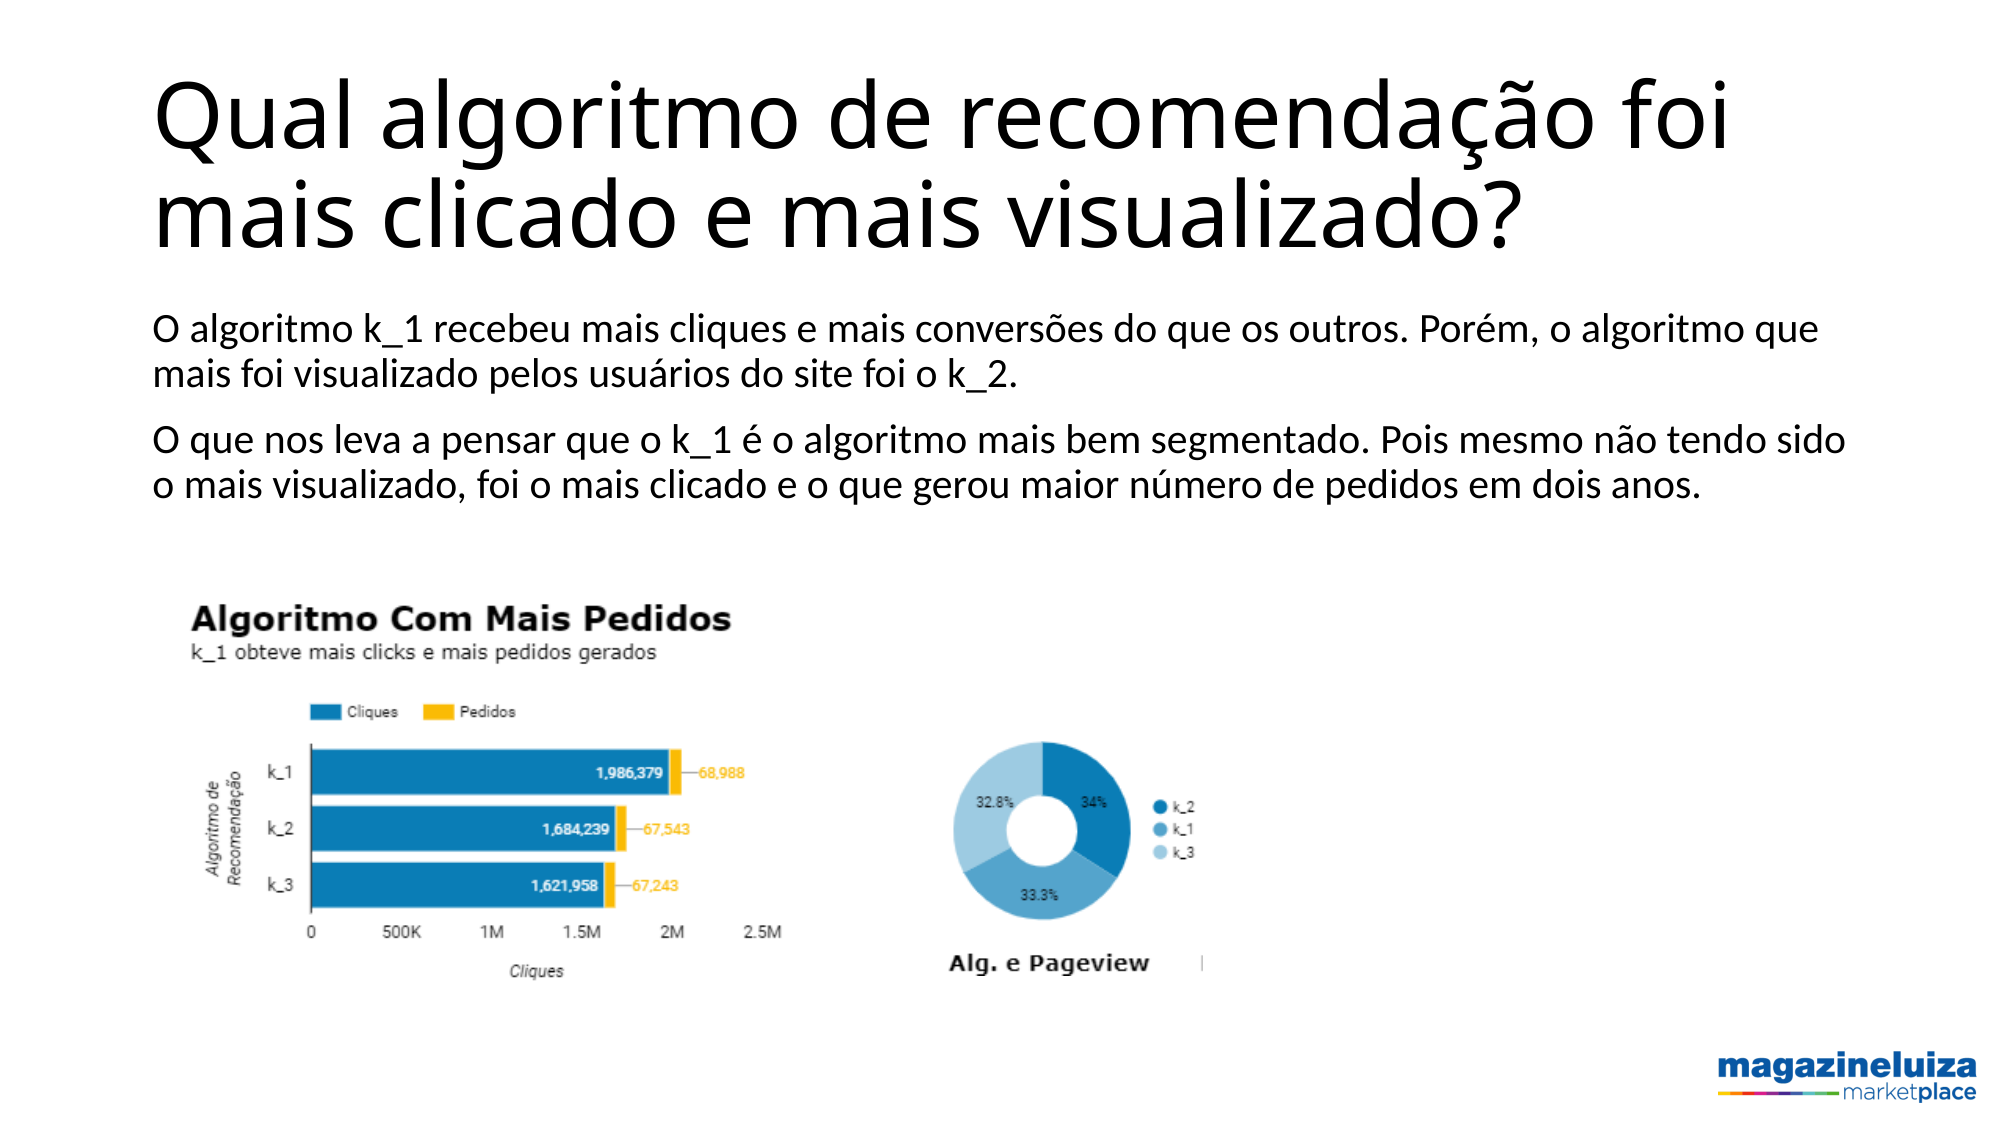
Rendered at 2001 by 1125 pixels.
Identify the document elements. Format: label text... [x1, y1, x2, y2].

picture [924, 729, 1203, 976]
picture [1718, 1051, 1977, 1103]
text_box O algoritmo k_1 recebeu mais cliques e mais conversões do que os outros. Porém, o algoritmo que mais foi visualizado pelos usuários do site foi o k_2. O que nos leva a pensar que o k_1 é o algoritmo mais bem segmentado. Pois mesmo não tendo sido o mais visualizado, foi o mais clicado e o que gerou maior número de pedidos em dois anos. [137, 299, 1863, 654]
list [181, 592, 829, 1004]
title Qual algoritmo de recomendação foi mais clicado e mais visualizado? [137, 59, 1863, 278]
